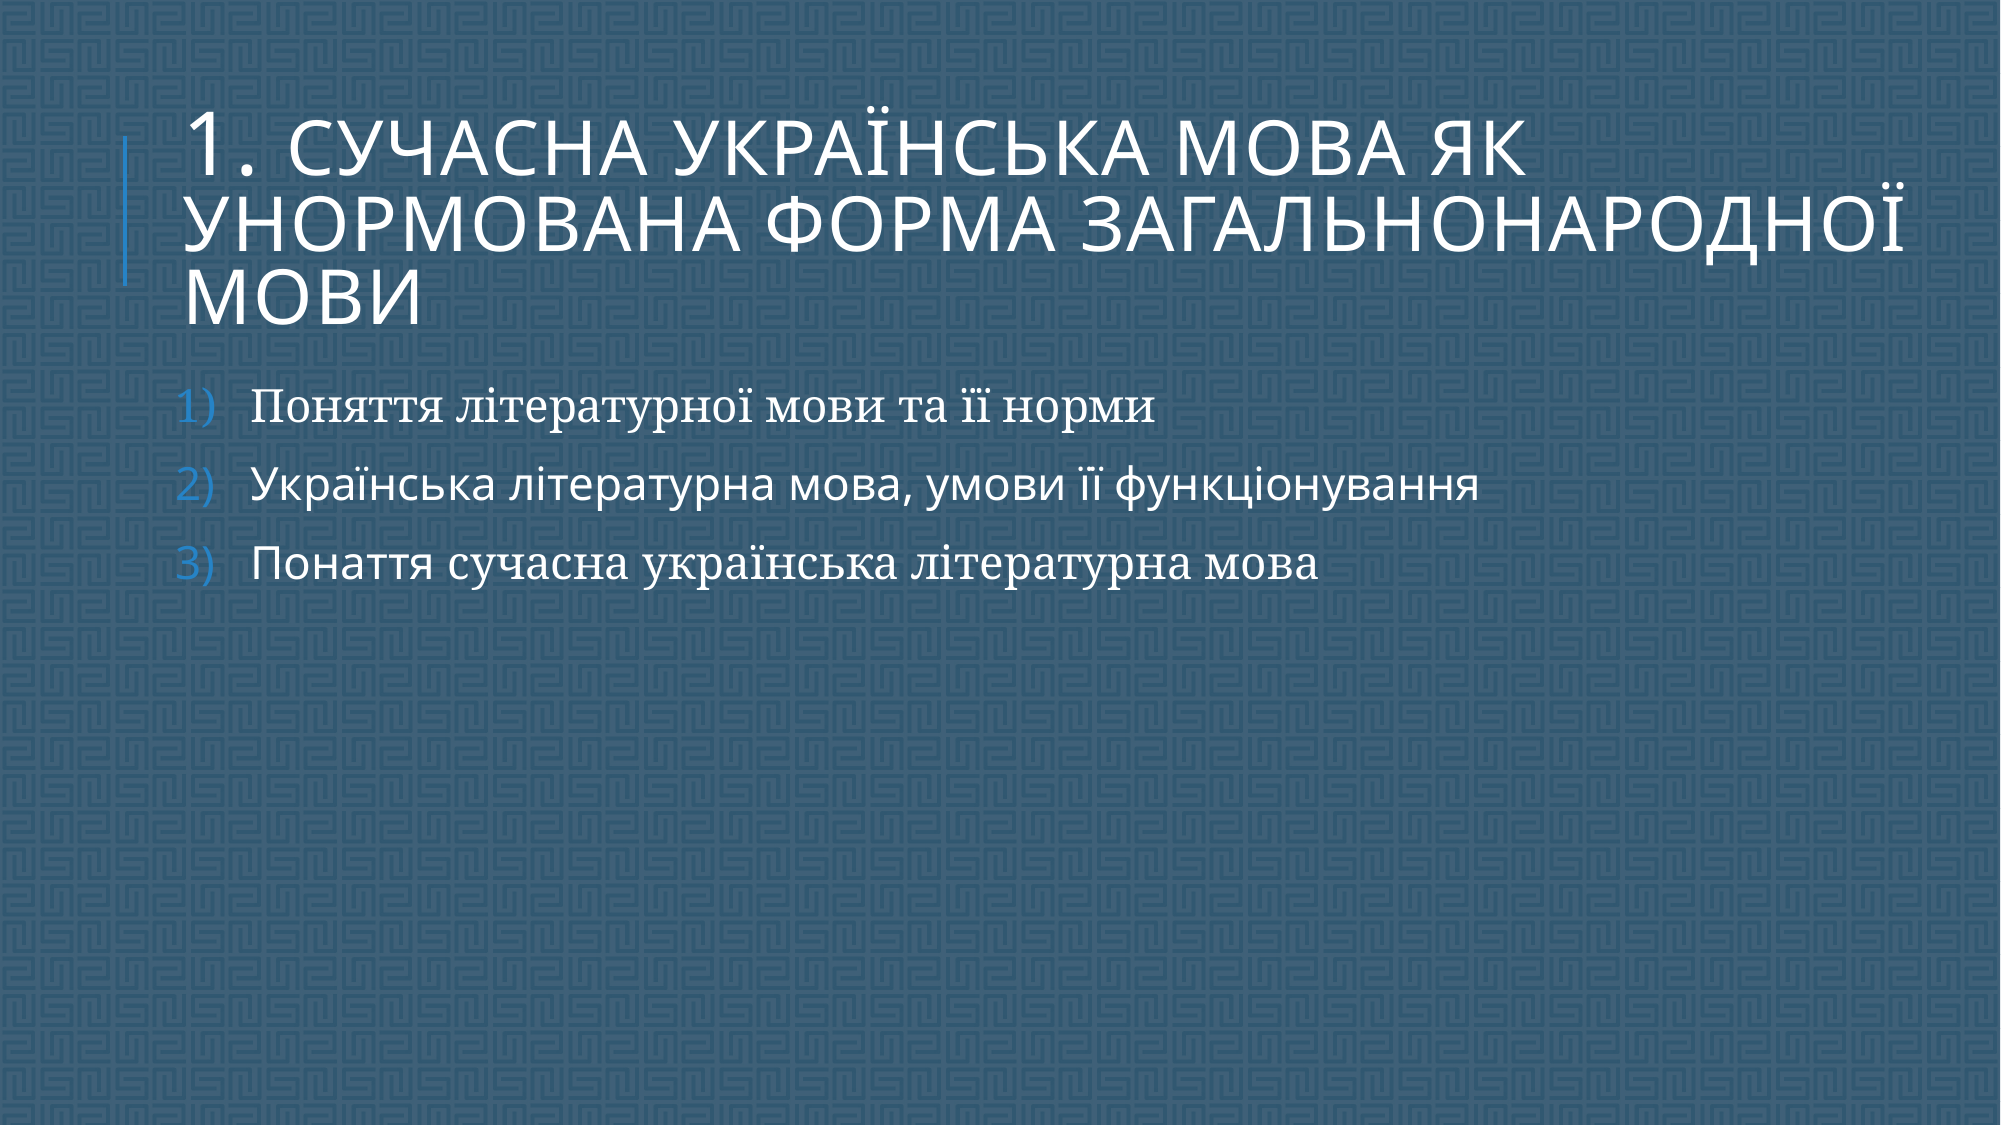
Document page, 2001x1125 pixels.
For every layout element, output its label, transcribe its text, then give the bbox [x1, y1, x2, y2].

list Поняття літературної мови та її норми Українська літературна мова, умови її функціонування Понаття сучасна українська літературна мова [168, 375, 1763, 1035]
title 1. Сучасна українська мова як унормована форма загальнонародної мови [168, 100, 2000, 347]
